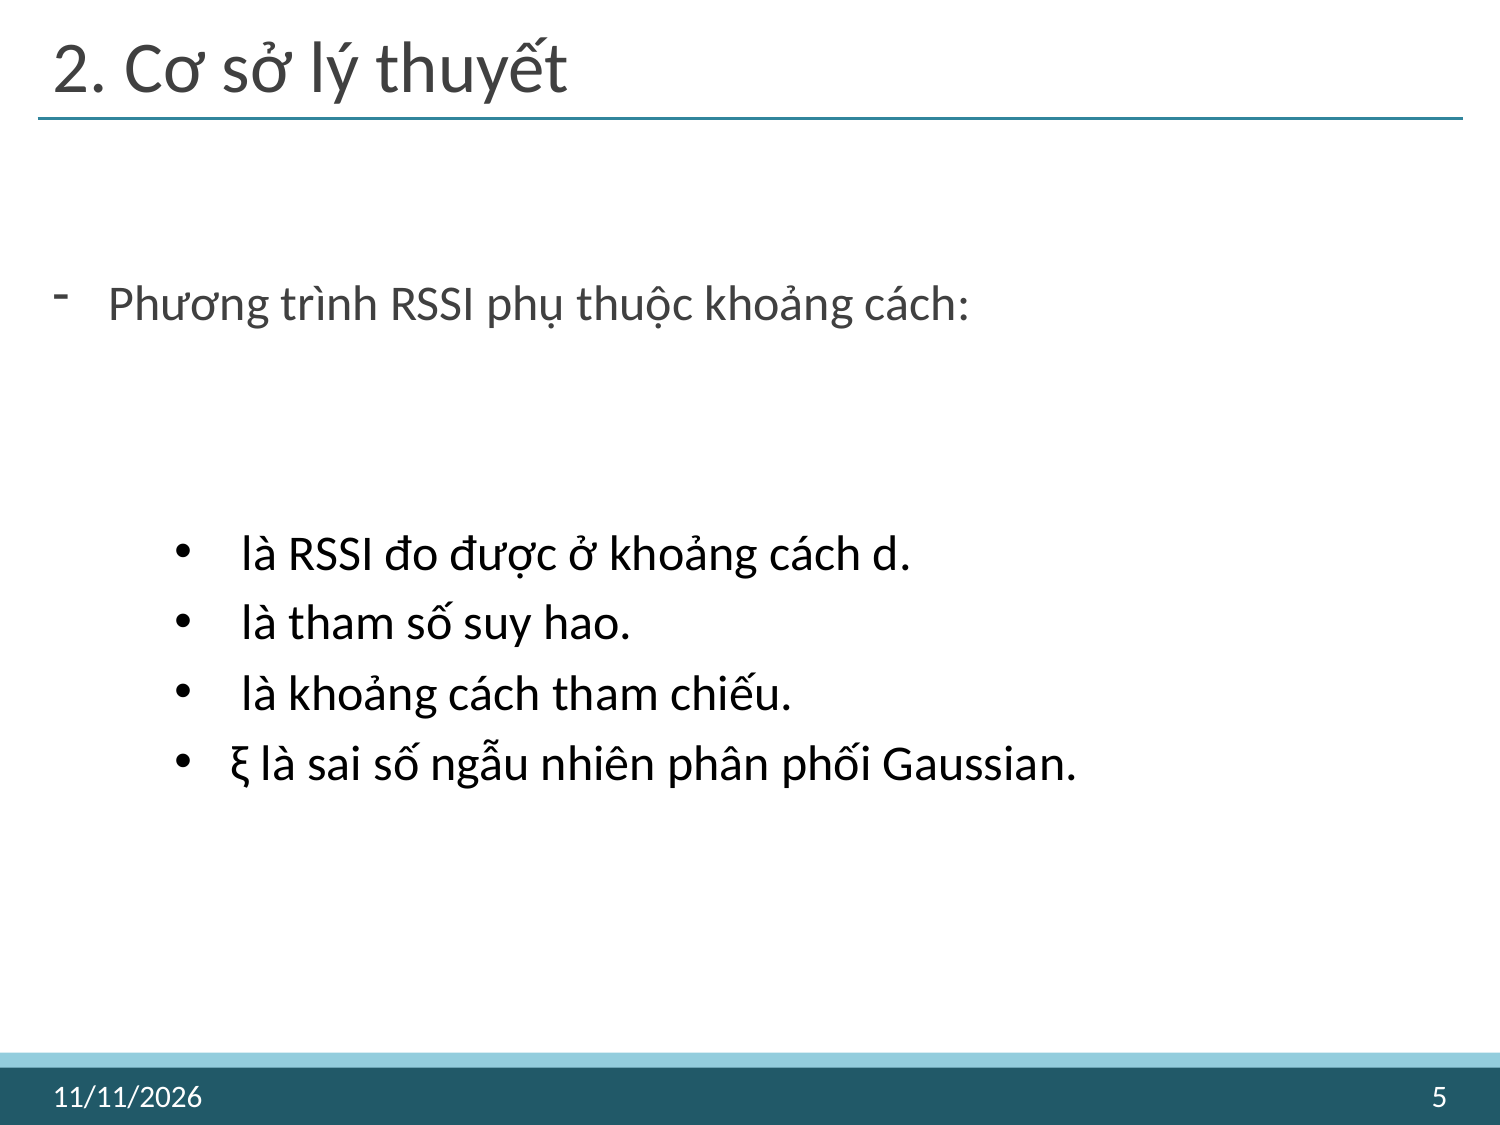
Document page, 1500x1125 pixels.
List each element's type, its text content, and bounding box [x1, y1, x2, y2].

slide_number 5 [1125, 1065, 1463, 1125]
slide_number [37, 1065, 375, 1125]
title 2. Cơ sở lý thuyết [37, 10, 1463, 116]
